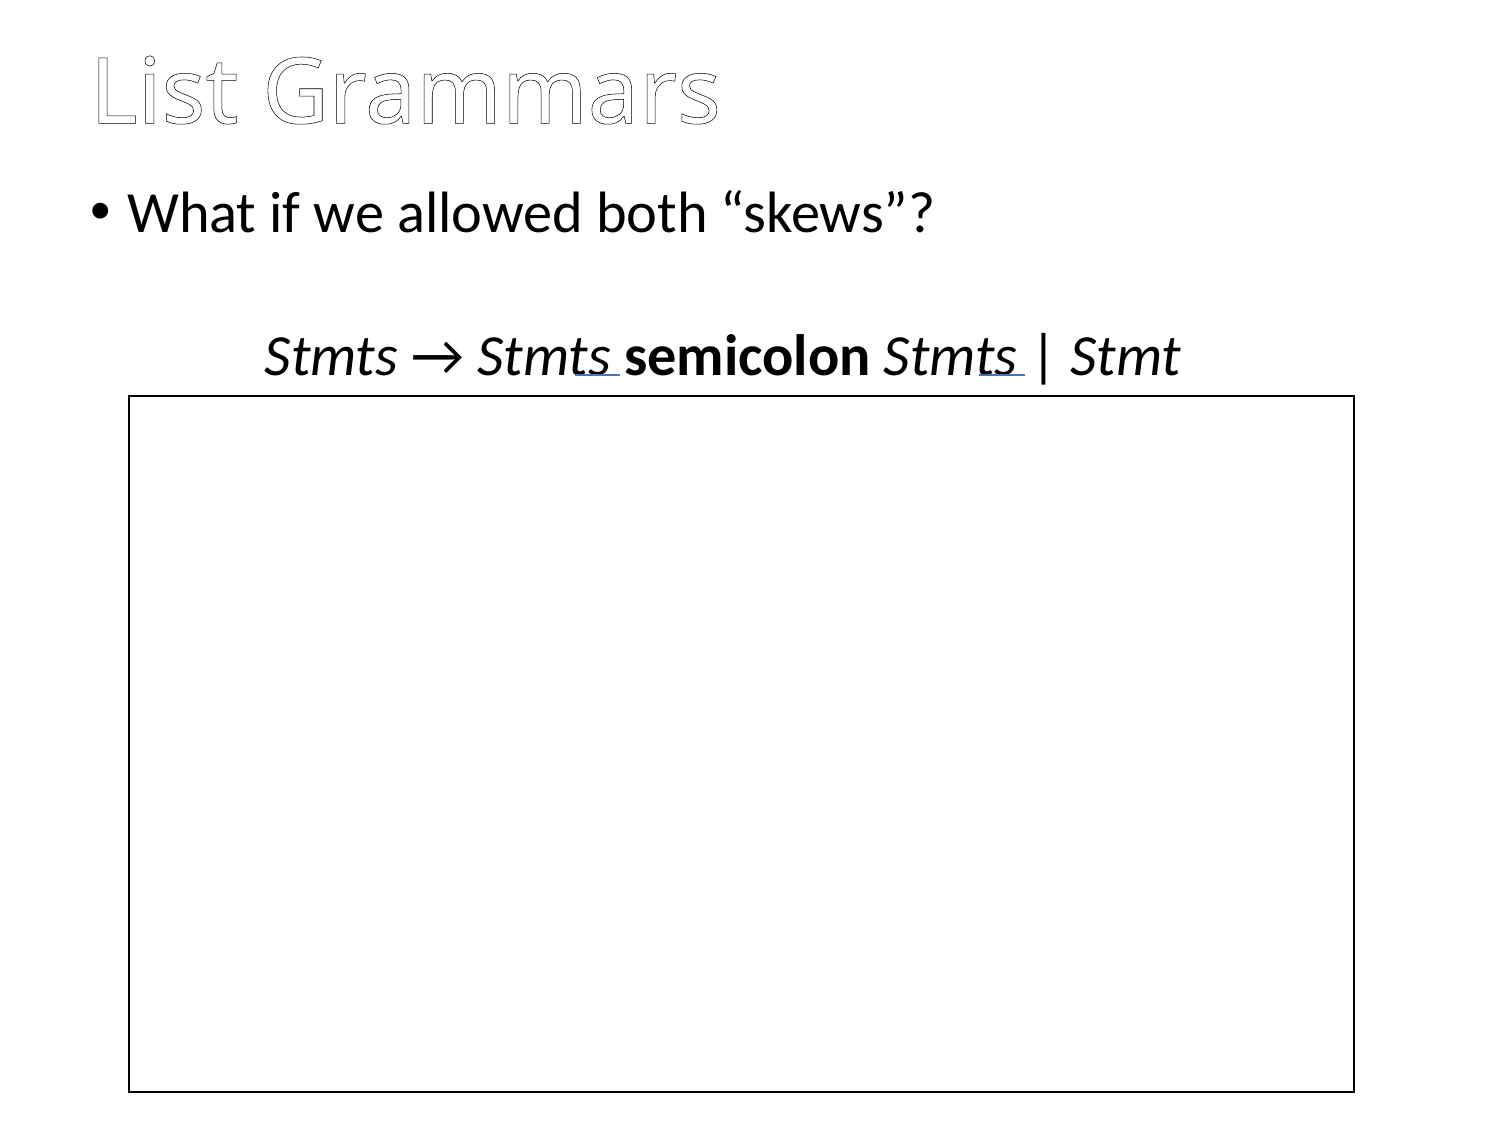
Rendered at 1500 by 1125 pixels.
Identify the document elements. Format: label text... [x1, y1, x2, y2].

list What if we allowed both “skews”? [75, 174, 1425, 918]
text_box [128, 395, 1355, 1093]
text_box Stmts → Stmts semicolon Stmts | Stmt [249, 275, 1475, 395]
title List Grammars [75, 0, 1425, 174]
